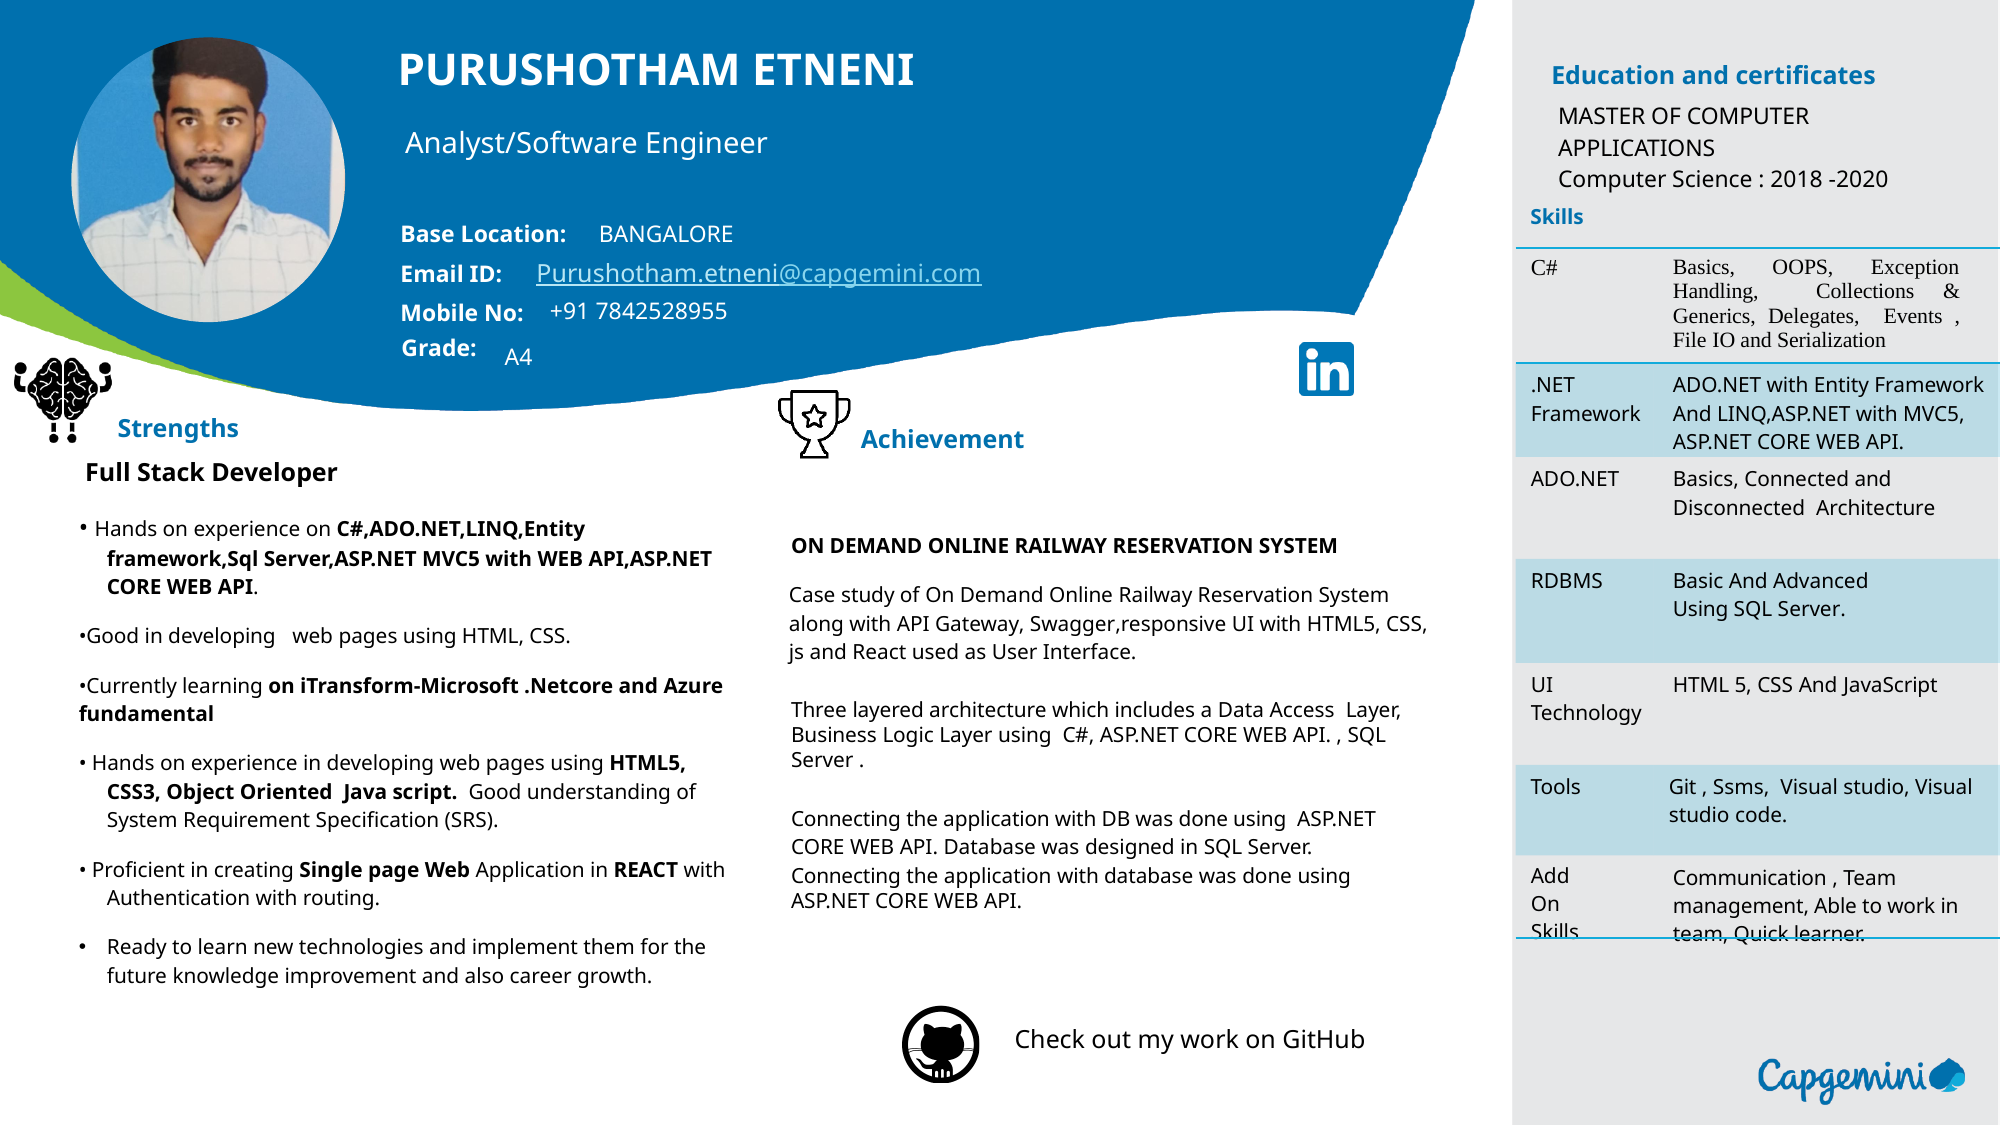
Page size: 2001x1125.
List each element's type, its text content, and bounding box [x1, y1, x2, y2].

table_header C# [1516, 249, 1654, 362]
table_cell RDBMS [1516, 559, 1654, 663]
list Analyst/Software Engineer [404, 113, 1399, 167]
table_cell Tools [1516, 765, 1654, 855]
list Purushotham.etneni@capgemini.com [536, 257, 1161, 293]
table_cell Git , Ssms, Visual studio, Visual studio code. [1654, 765, 2000, 855]
table_header Basics, OOPS, Exception Handling, Collections & Generics, Delegates, Events , File IO and Serialization [1654, 249, 2000, 362]
table_cell HTML 5, CSS And JavaScript [1654, 663, 2000, 765]
text_box Skills [1515, 171, 1670, 237]
table_cell Basics, Connected and Disconnected Architecture [1654, 457, 2000, 559]
text_box A4 [504, 324, 896, 397]
text_box Check out my work on GitHub [999, 1015, 1424, 1091]
list +91 7842528955 [549, 299, 941, 355]
picture [0, 0, 1998, 1125]
table_cell Add On Skills [1516, 855, 1654, 937]
table_cell ADO.NET [1516, 457, 1654, 559]
list PURUSHOTHAM ETNENI [397, 47, 1419, 98]
list ON DEMAND ONLINE RAILWAY RESERVATION SYSTEM Case study of On Demand Online Railway Reservation System along with API Gateway, Swagger,responsive UI with HTML5, CSS, js and React used as User Interface. Three layered architecture which includes a Data Access Layer, Business Logic Layer using C#, ASP.NET CORE WEB API. , SQL Server . Connecting the application with DB was done using ASP.NET CORE WEB API. Database was designed in SQL Server. Connecting the application with database was done using ASP.NET CORE WEB API. [789, 503, 1434, 997]
list Full Stack Developer • Hands on experience on C#,ADO.NET,LINQ,Entity framework,Sql Server,ASP.NET MVC5 with WEB API,ASP.NET CORE WEB API. •Good in developing web pages using HTML, CSS. •Currently learning on iTransform-Microsoft .Netcore and Azure fundamental • Hands on experience in developing web pages using HTML5, CSS3, Object Oriented Java script. Good understanding of System Requirement Specification (SRS). • Proficient in creating Single page Web Application in REACT with Authentication with routing. Ready to learn new technologies and implement them for the future knowledge improvement and also career growth. [78, 452, 732, 1092]
table_cell .NET Framework [1516, 364, 1654, 457]
table_cell UI Technology [1516, 663, 1654, 765]
table_cell Communication , Team management, Able to work in team, Quick learner. [1654, 855, 2000, 937]
list BANGALORE [598, 222, 989, 256]
text_box MASTER OF COMPUTER APPLICATIONS Computer Science : 2018 -2020 [1543, 90, 1961, 200]
table_cell Basic And Advanced Using SQL Server. [1654, 559, 2000, 663]
table_cell ADO.NET with Entity Framework And LINQ,ASP.NET with MVC5, ASP.NET CORE WEB API. [1654, 364, 2000, 457]
